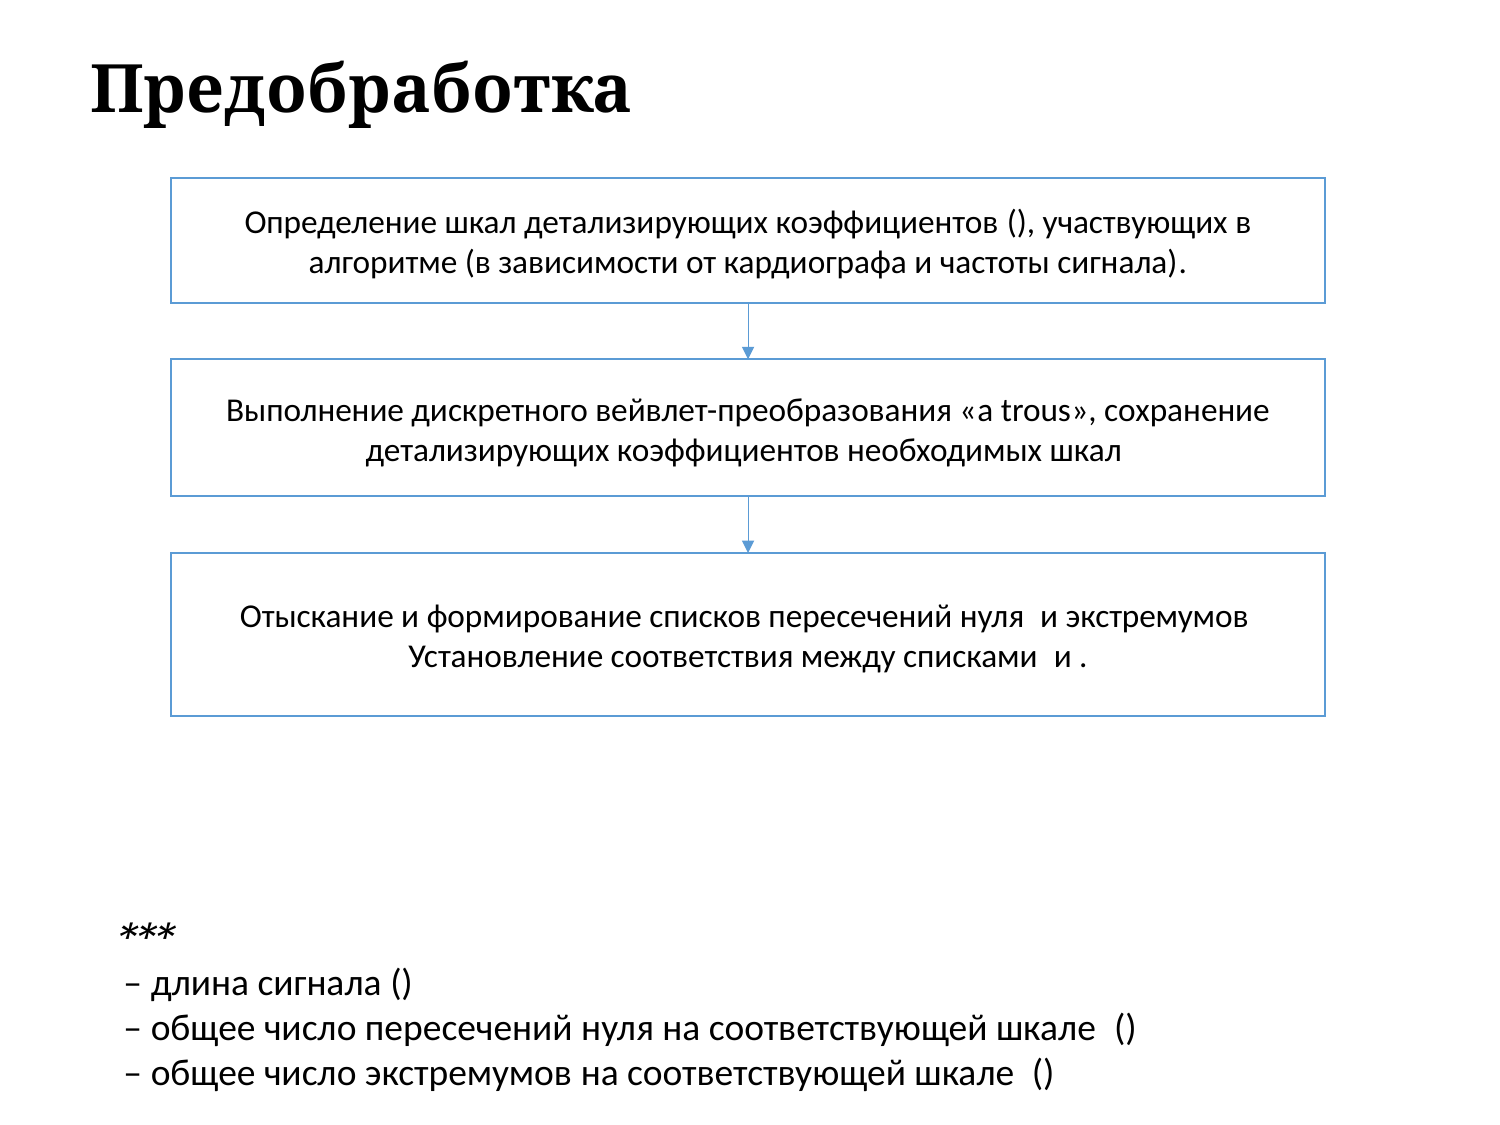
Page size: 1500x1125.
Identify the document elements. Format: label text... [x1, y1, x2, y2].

title Предобработка [75, 45, 1325, 138]
